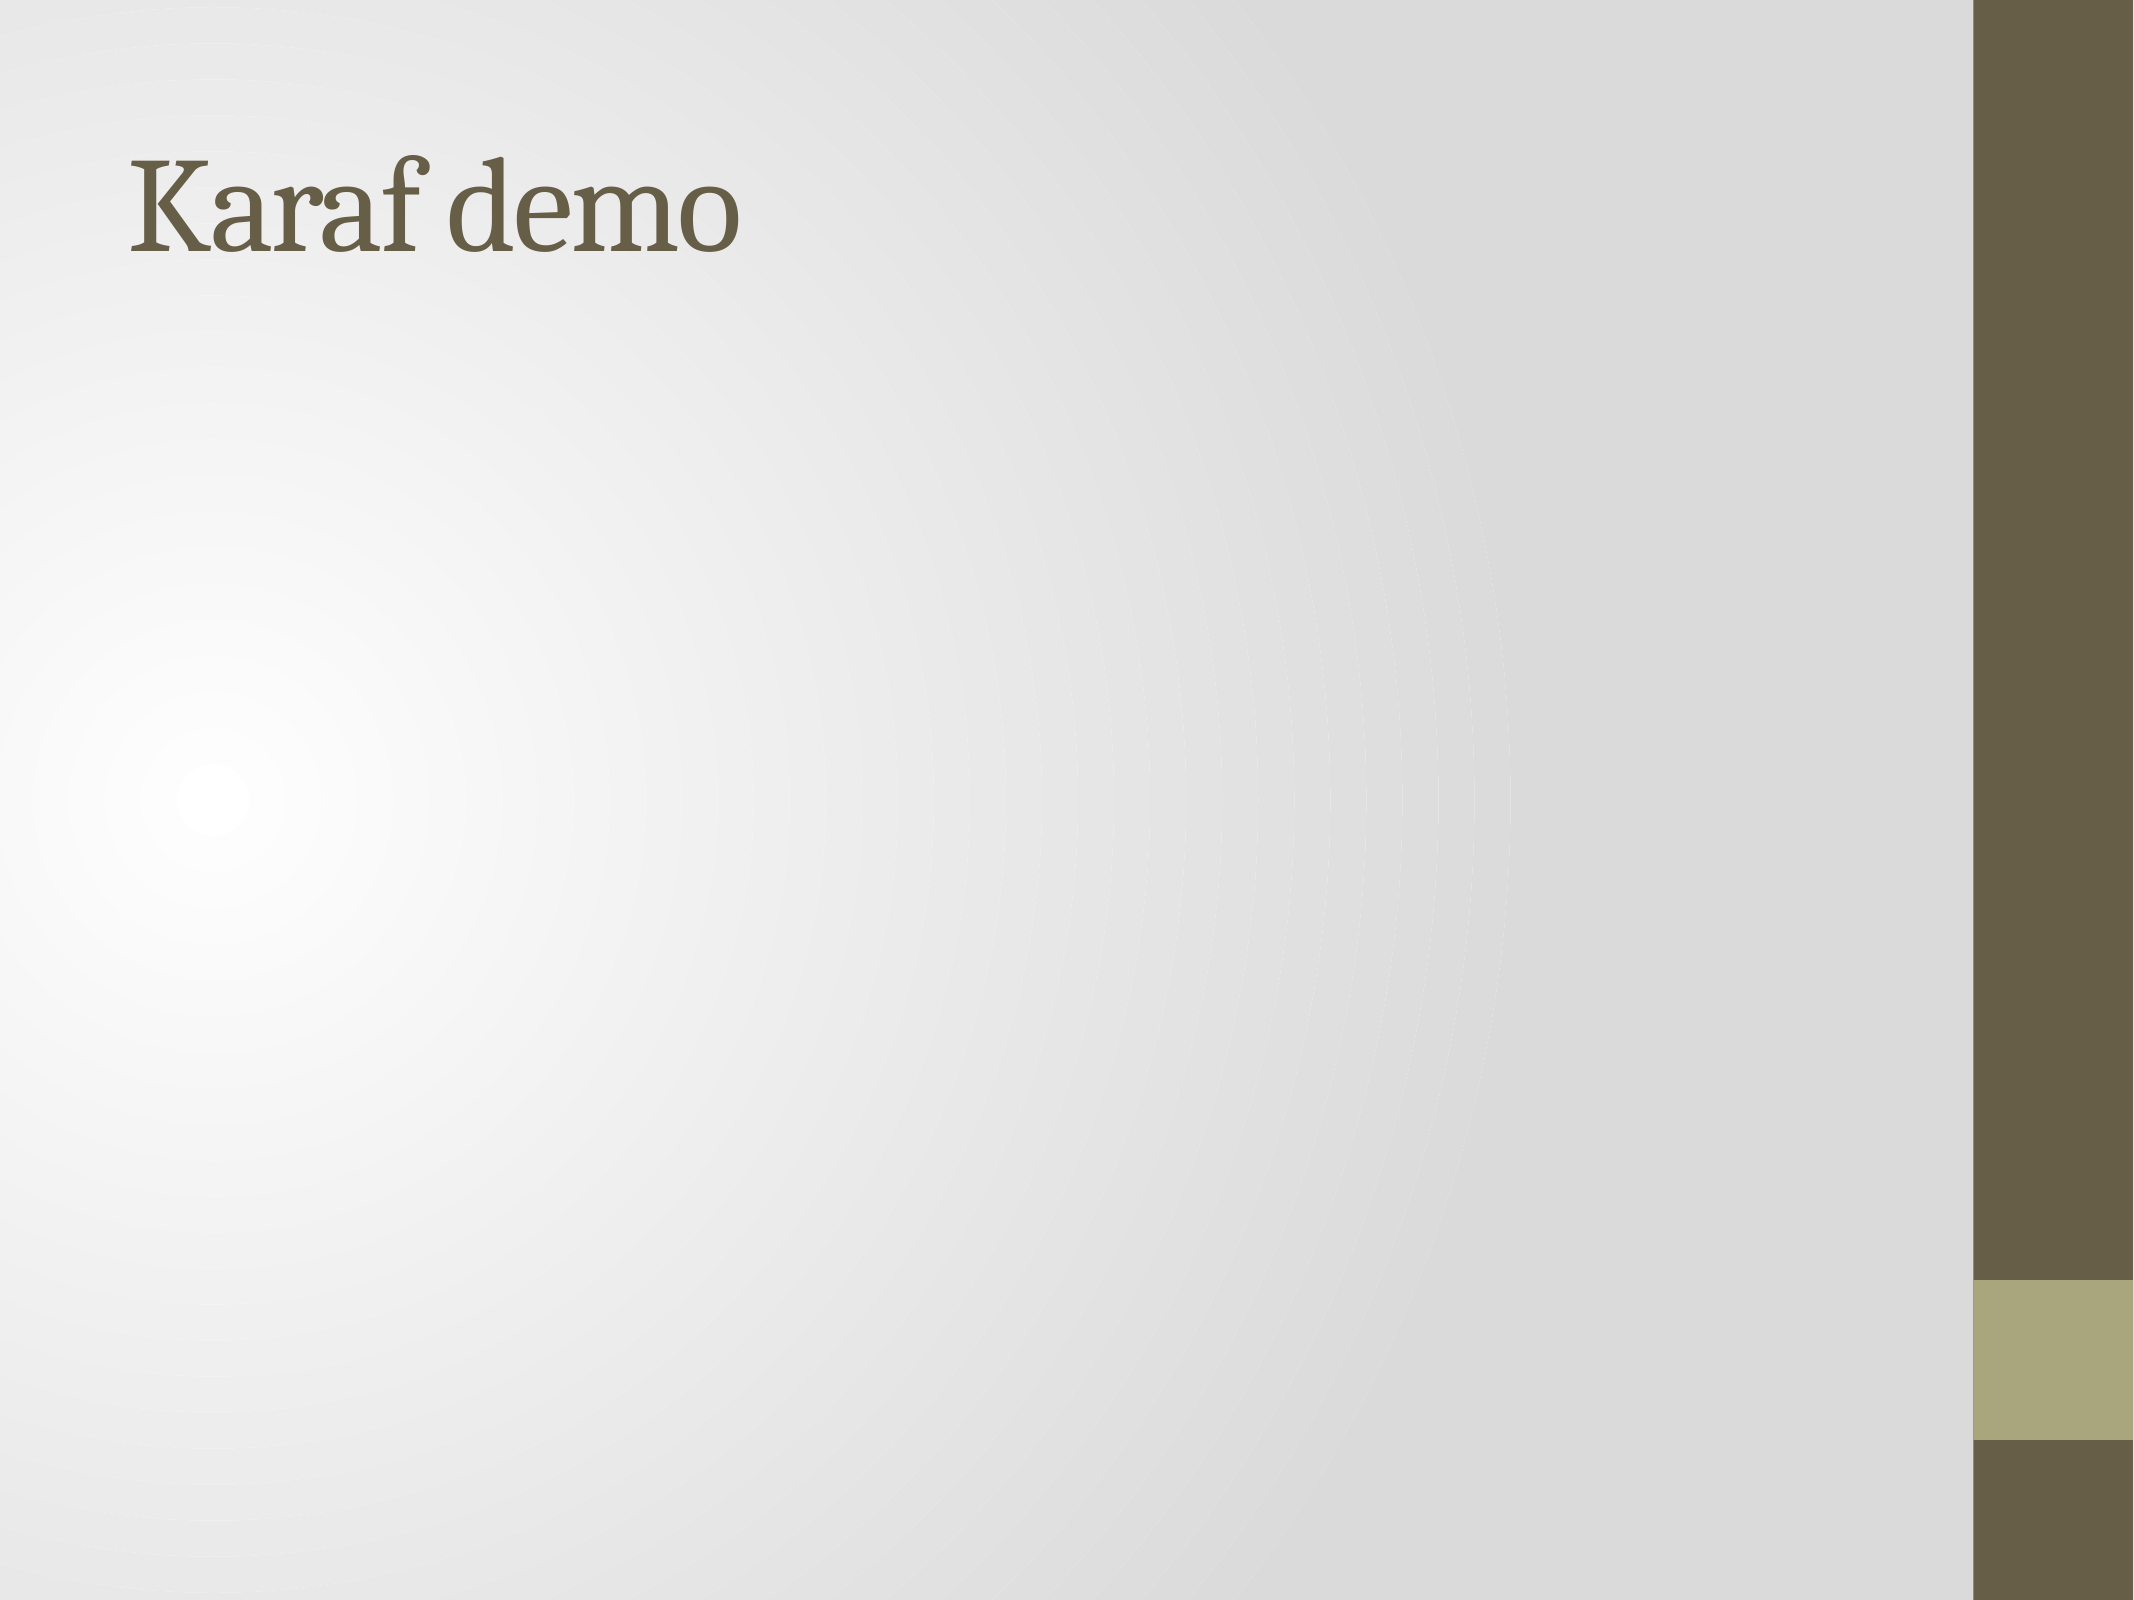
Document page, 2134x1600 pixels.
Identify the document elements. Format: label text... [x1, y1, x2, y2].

title Karaf demo [106, 64, 1885, 331]
